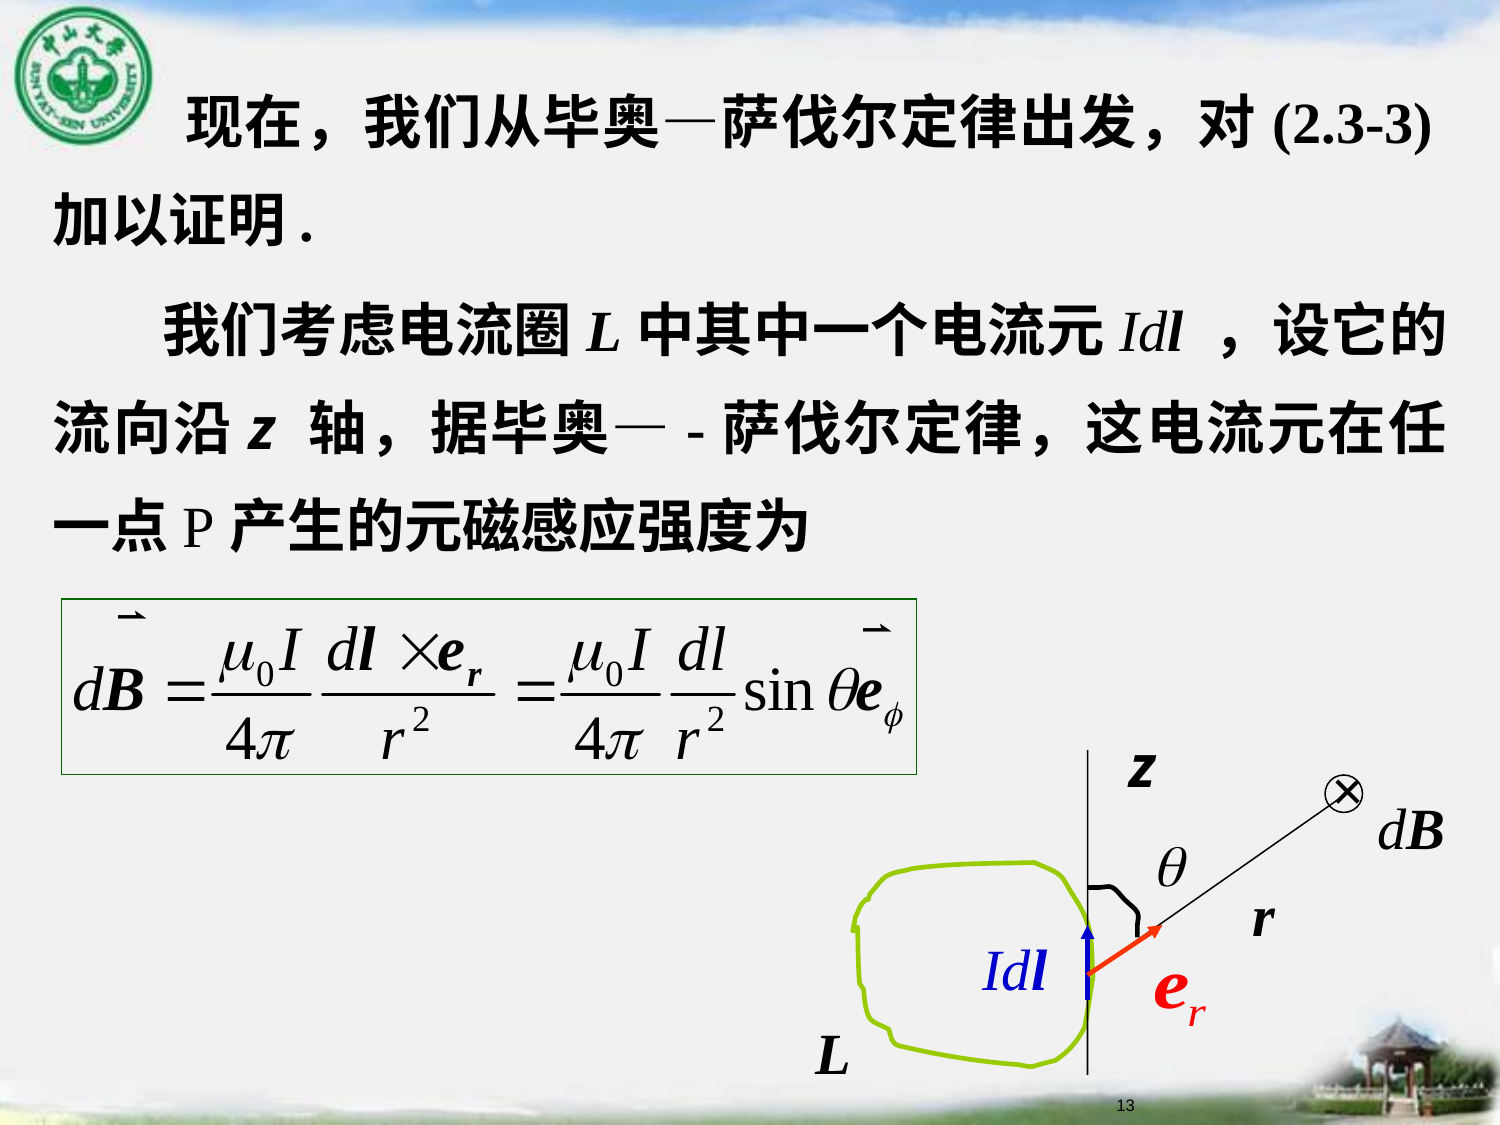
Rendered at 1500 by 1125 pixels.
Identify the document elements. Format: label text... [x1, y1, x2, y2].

text_box × [1317, 745, 1381, 831]
text_box [852, 862, 1087, 1067]
text_box q [1137, 821, 1198, 906]
subtitle 现在，我们从毕奥—萨伐尔定律出发，对(2.3-3)加以证明. 我们考虑电流圈L中其中一个电流元Idl ，设它的流向沿z 轴，据毕奥—-萨伐尔定律，这电流元在任一点P产生的元磁感应强度为 [37, 50, 1463, 675]
picture [0, 0, 1500, 1125]
text_box z [1114, 721, 1171, 807]
text_box [1147, 924, 1163, 935]
text_box Idl [967, 924, 1063, 1010]
text_box [1088, 973, 1093, 1009]
text_box L [800, 1008, 866, 1094]
slide_number 13 [1012, 1087, 1151, 1125]
text_box dB [1362, 783, 1461, 869]
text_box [62, 599, 916, 774]
text_box [1088, 938, 1093, 973]
text_box r [1237, 871, 1291, 956]
text_box [1081, 924, 1094, 974]
text_box [1087, 886, 1139, 938]
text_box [1142, 937, 1218, 1035]
